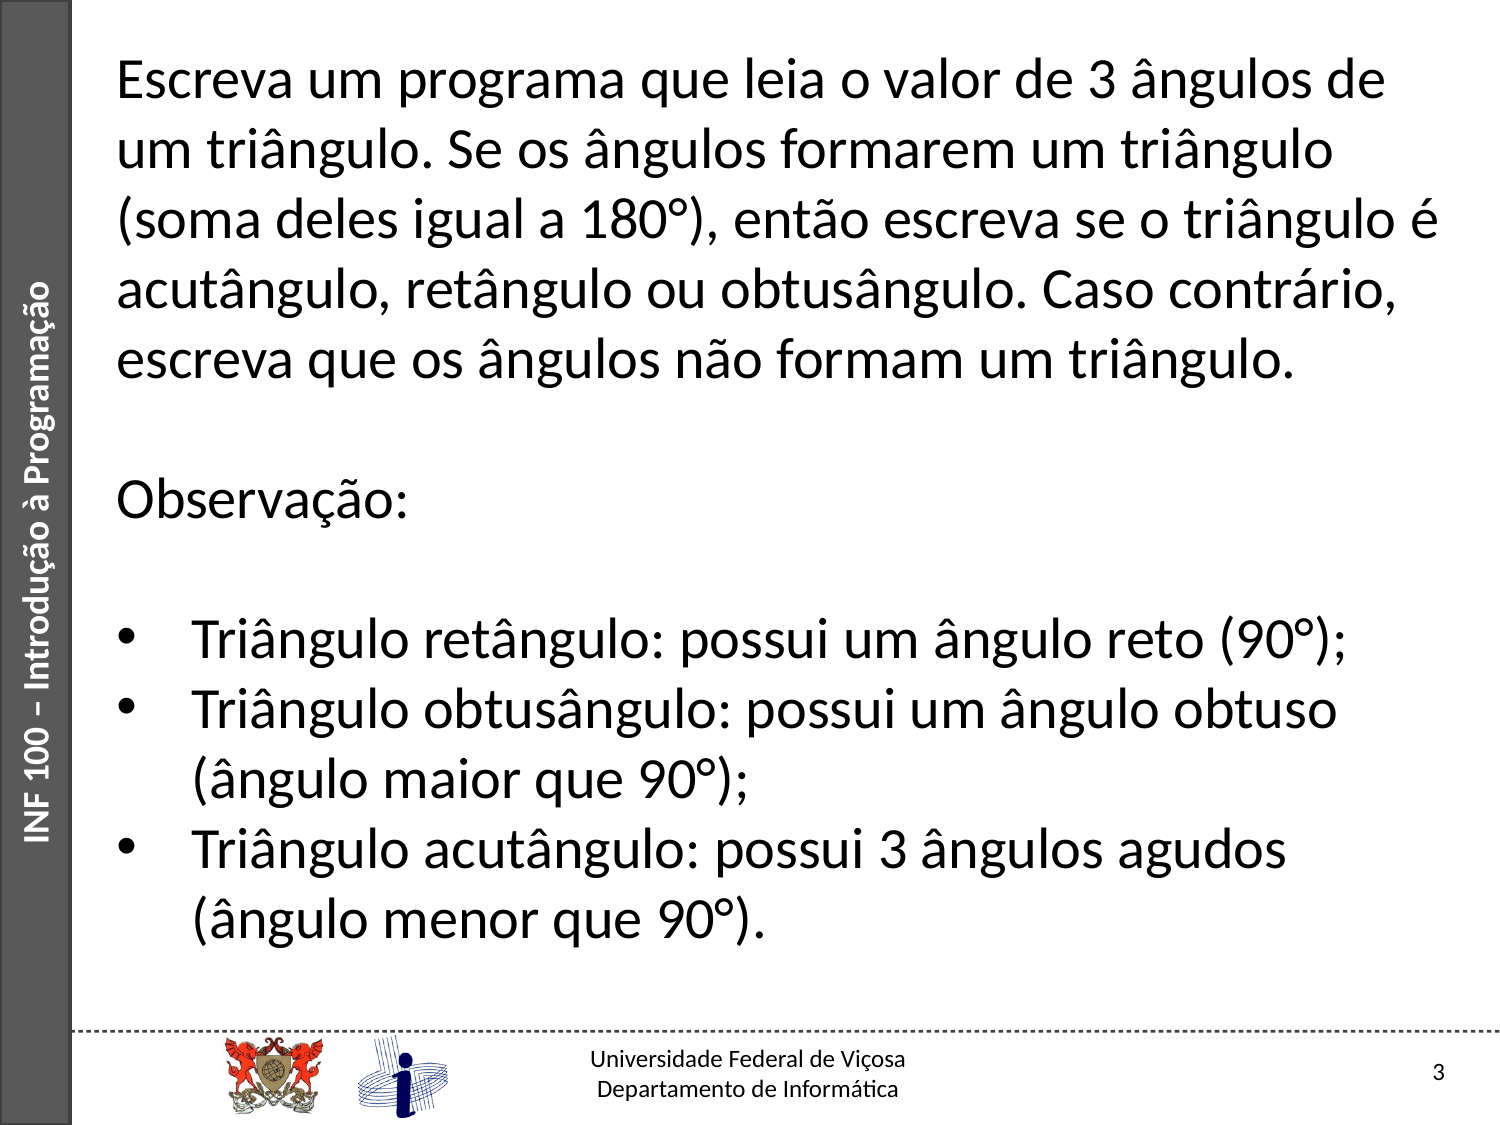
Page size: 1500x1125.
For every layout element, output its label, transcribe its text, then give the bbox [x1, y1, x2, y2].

picture [222, 1035, 324, 1118]
text_box Escreva um programa que leia o valor de 3 ângulos de um triângulo. Se os ângulos formarem um triângulo (soma deles igual a 180°), então escreva se o triângulo é acutângulo, retângulo ou obtusângulo. Caso contrário, escreva que os ângulos não formam um triângulo. Observação: Triângulo retângulo: possui um ângulo reto (90°); Triângulo obtusângulo: possui um ângulo obtuso (ângulo maior que 90°); Triângulo acutângulo: possui 3 ângulos agudos (ângulo menor que 90°). [101, 33, 1475, 958]
